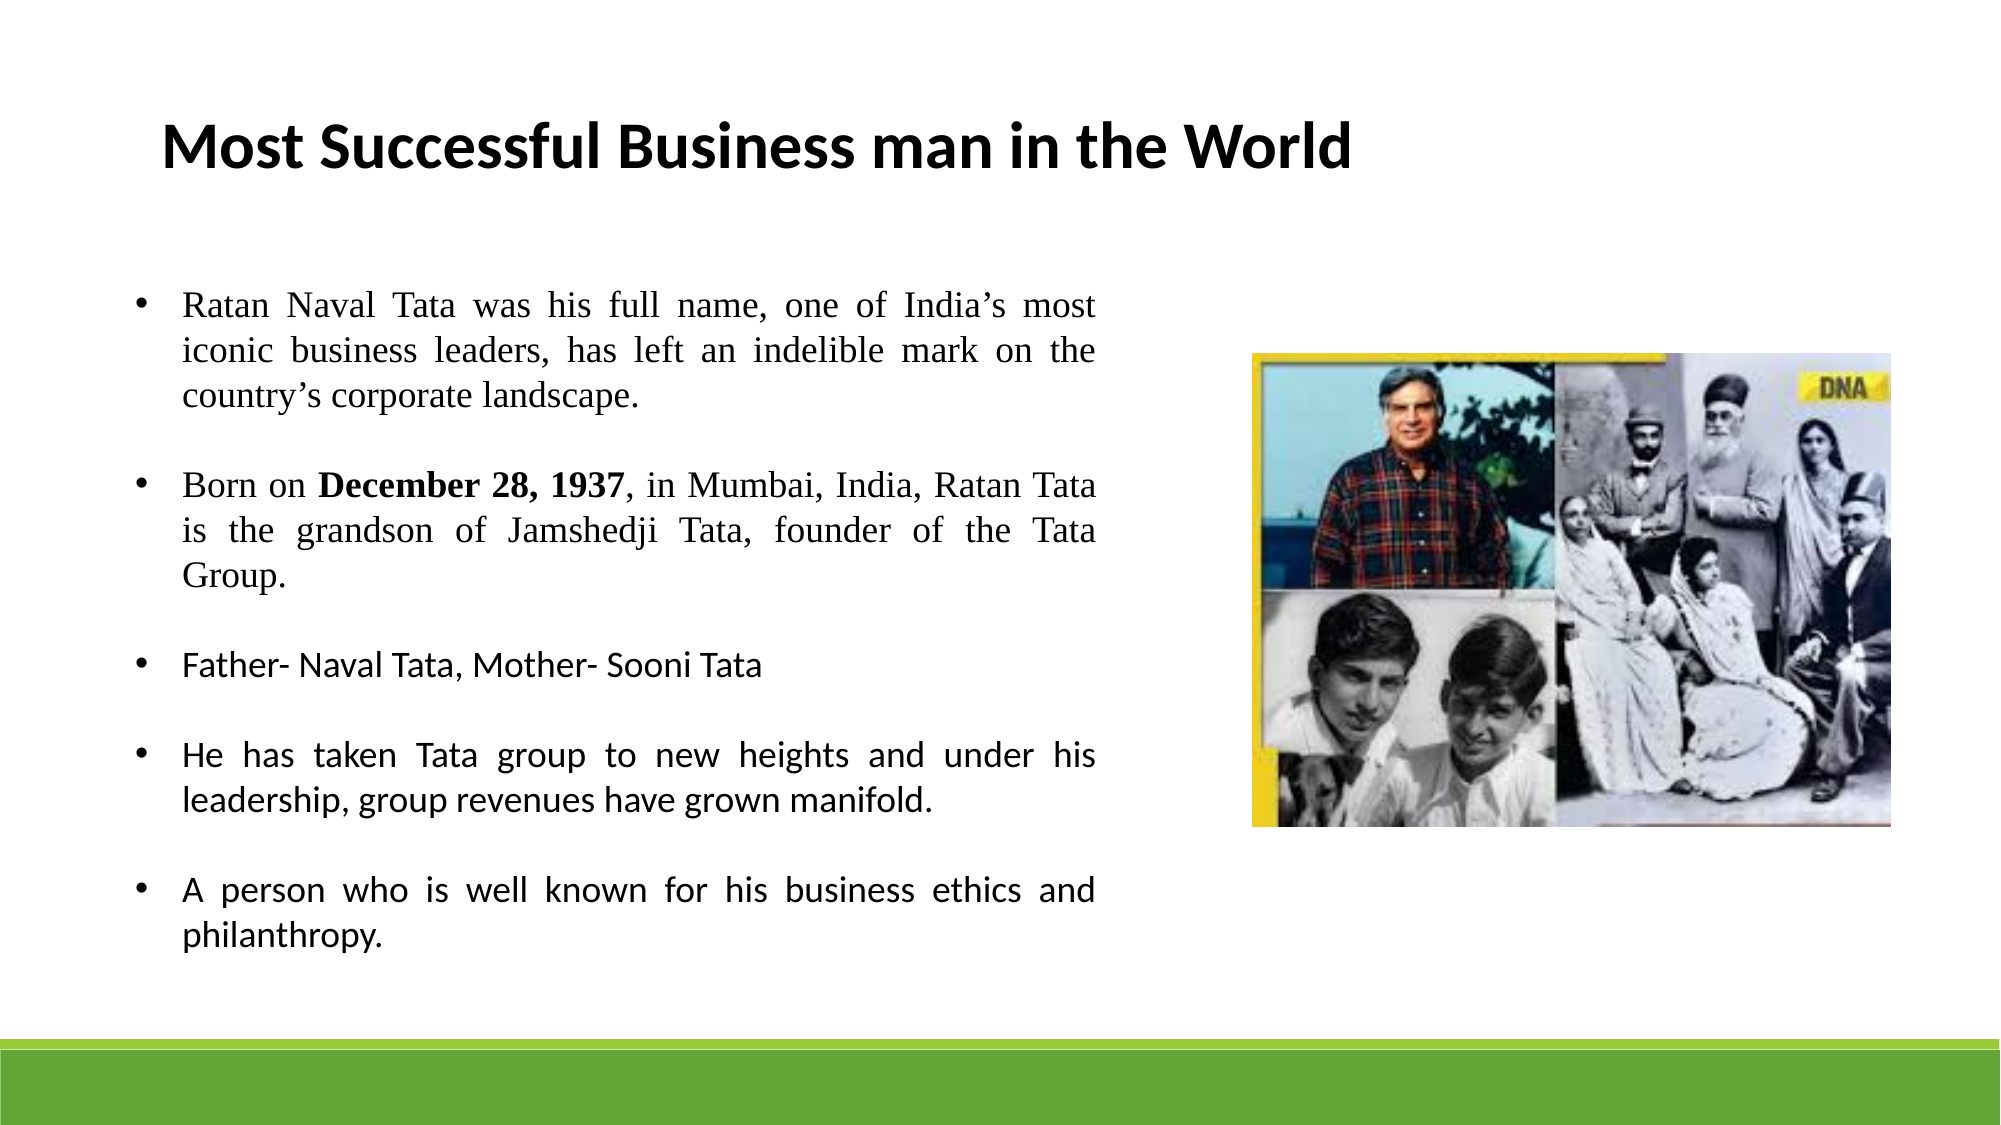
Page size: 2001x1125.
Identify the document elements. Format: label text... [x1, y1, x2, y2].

picture [1252, 353, 1891, 828]
text_box Most Successful Business man in the World [136, 94, 1379, 189]
text_box Ratan Naval Tata was his full name, one of India’s most iconic business leaders, has left an indelible mark on the country’s corporate landscape. Born on December 28, 1937, in Mumbai, India, Ratan Tata is the grandson of Jamshedji Tata, founder of the Tata Group. Father- Naval Tata, Mother- Sooni Tata He has taken Tata group to new heights and under his leadership, group revenues have grown manifold. A person who is well known for his business ethics and philanthropy. [120, 272, 1113, 963]
